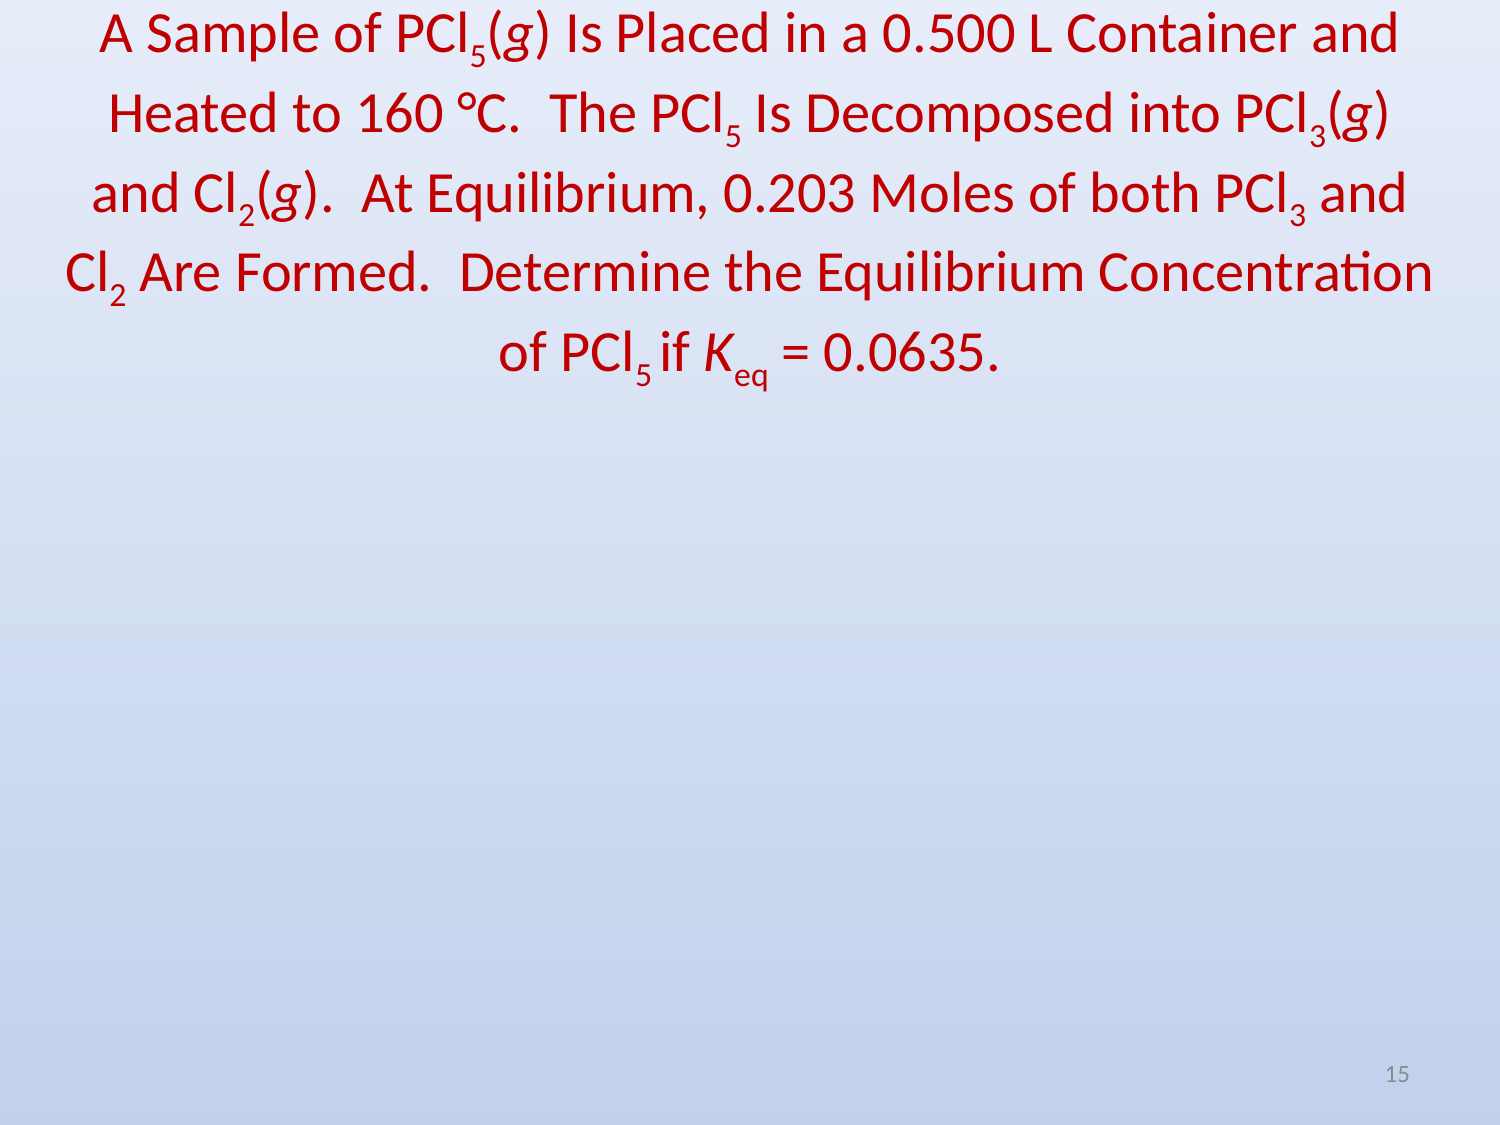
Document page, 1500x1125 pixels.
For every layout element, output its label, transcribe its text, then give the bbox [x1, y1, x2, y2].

title A Sample of PCl5(g) Is Placed in a 0.500 L Container and Heated to 160 °C. The PCl5 Is Decomposed into PCl3(g) and Cl2(g). At Equilibrium, 0.203 Moles of both PCl3 and Cl2 Are Formed. Determine the Equilibrium Concentration of PCl5 if Keq = 0.0635. [49, 99, 1451, 288]
slide_number 15 [1074, 1042, 1425, 1103]
